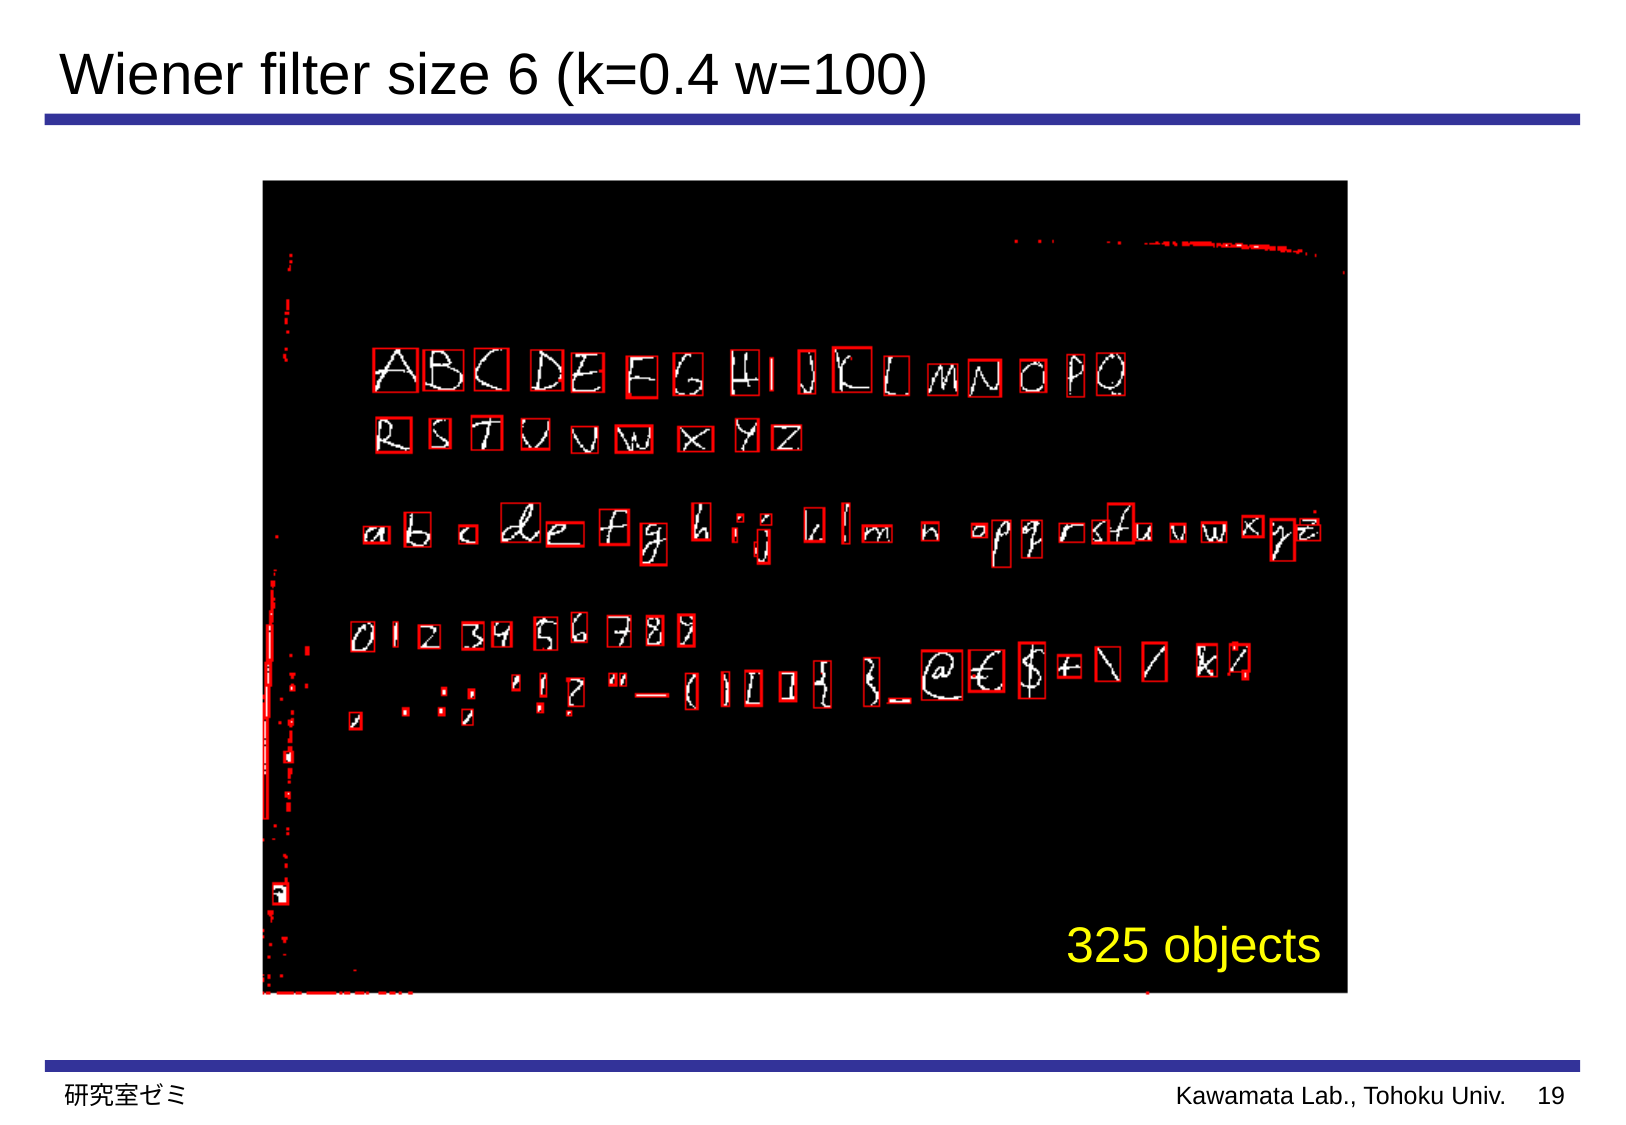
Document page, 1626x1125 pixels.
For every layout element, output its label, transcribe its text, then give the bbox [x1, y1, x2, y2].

slide_number 18 [1506, 1071, 1581, 1118]
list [126, 133, 1484, 1036]
title Wiener filter size 6 (k=0.4 w=100) [44, 28, 1566, 114]
footer 研究室ゼミ [49, 1071, 1160, 1118]
